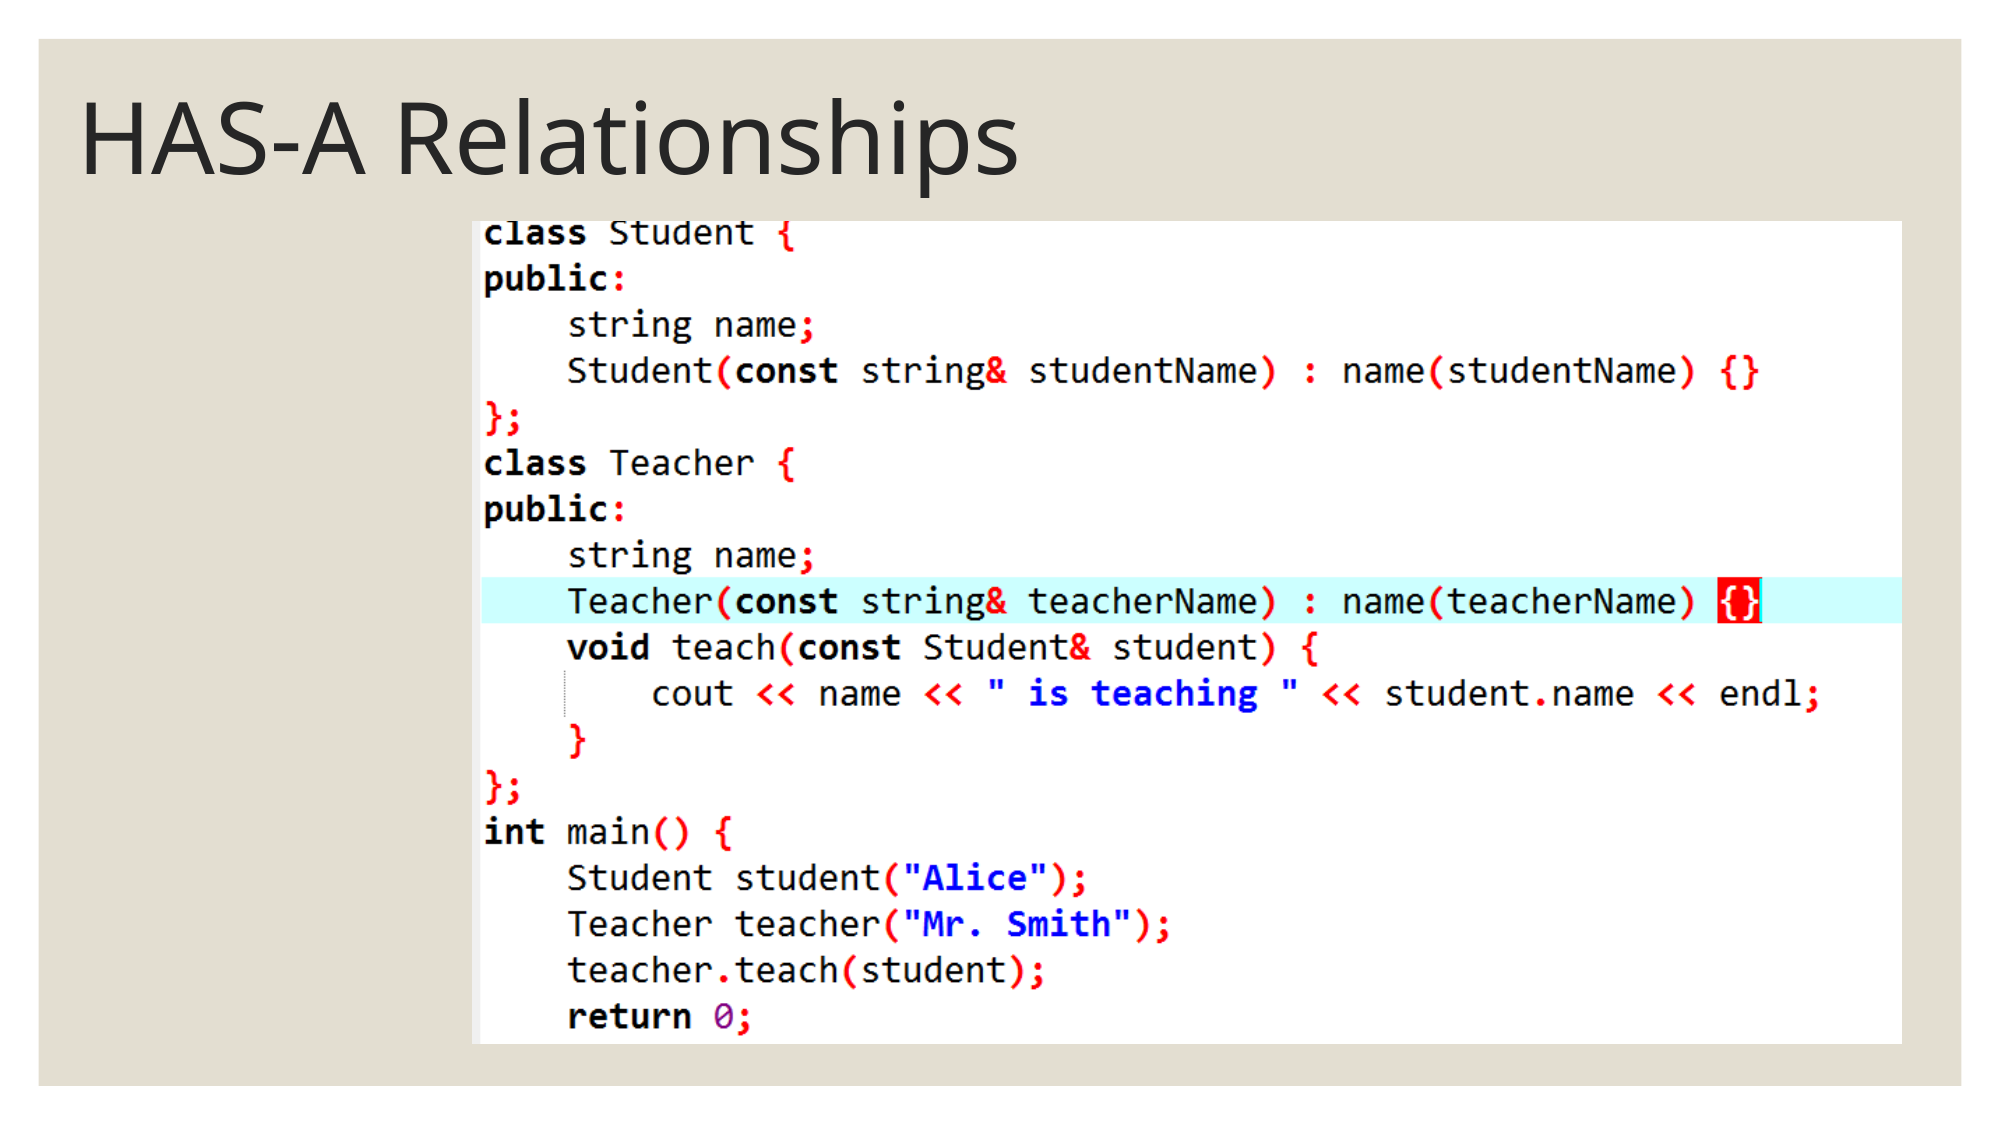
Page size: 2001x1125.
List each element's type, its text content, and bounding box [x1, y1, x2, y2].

title HAS-A Relationships [63, 29, 1713, 255]
picture [471, 220, 1902, 1044]
